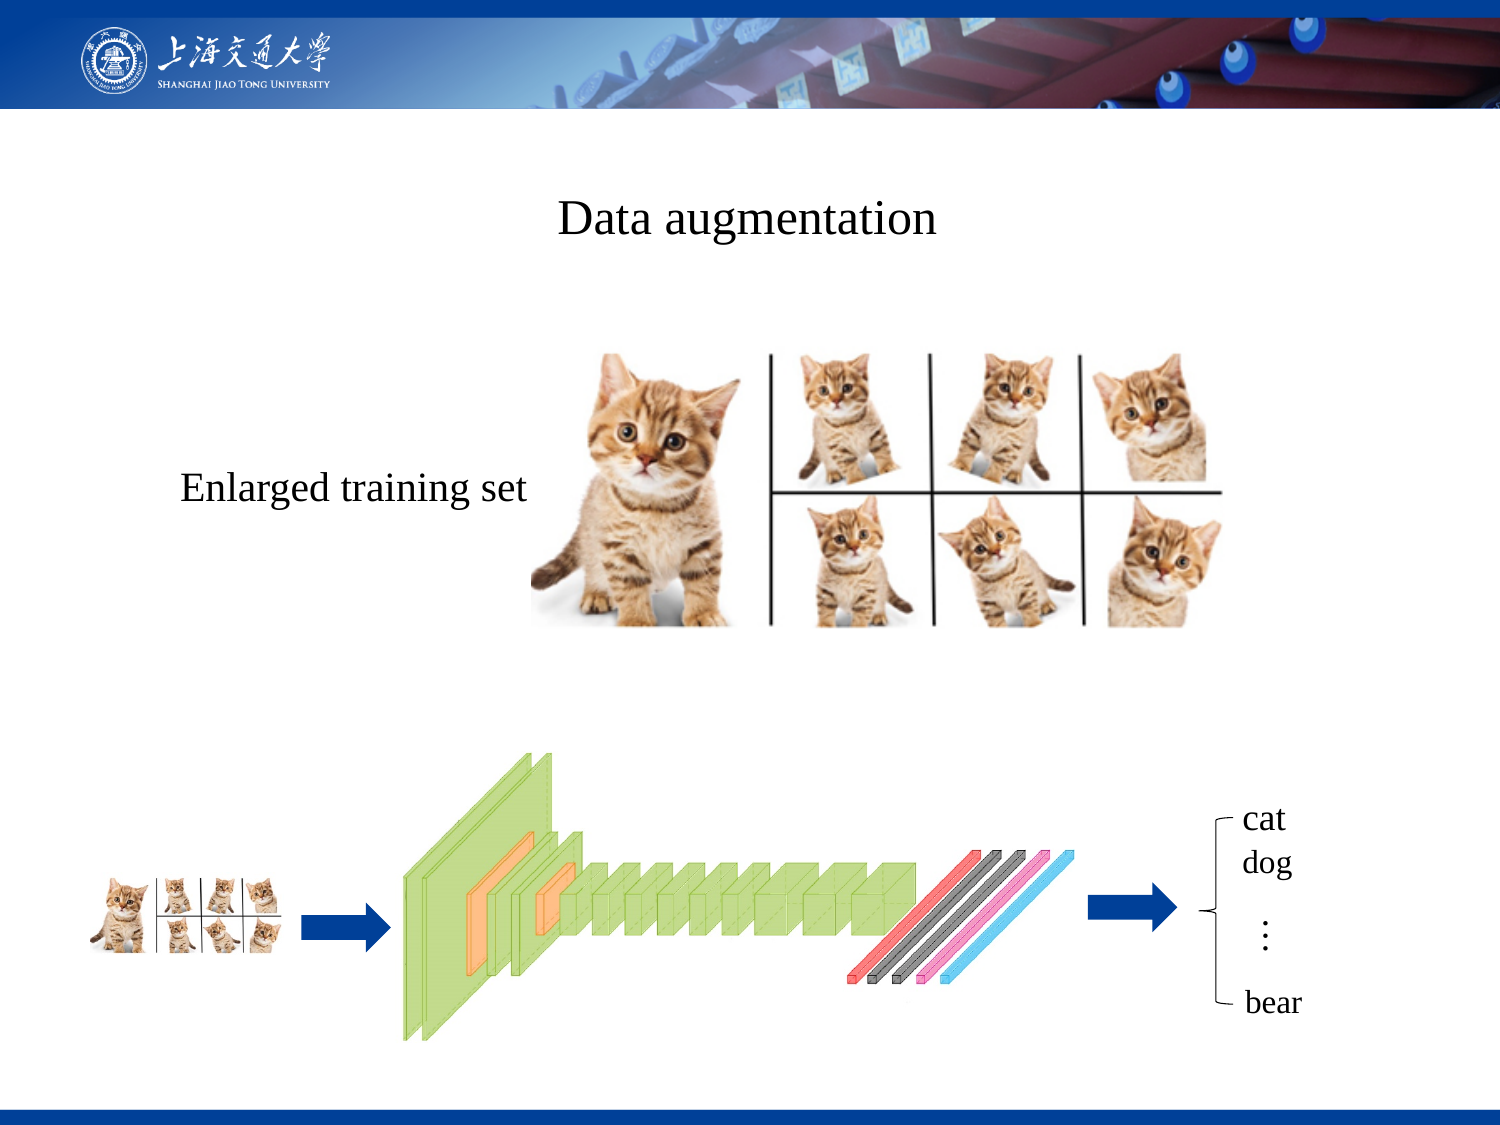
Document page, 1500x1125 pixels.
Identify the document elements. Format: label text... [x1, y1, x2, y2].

picture [531, 334, 1233, 635]
text_box [300, 900, 373, 955]
text_box [1086, 879, 1179, 935]
picture [373, 751, 1075, 1043]
text_box Data augmentation [542, 176, 958, 252]
picture [0, 18, 1500, 109]
text_box Enlarged training set [165, 451, 531, 517]
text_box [1198, 785, 1329, 1029]
picture [89, 872, 284, 956]
